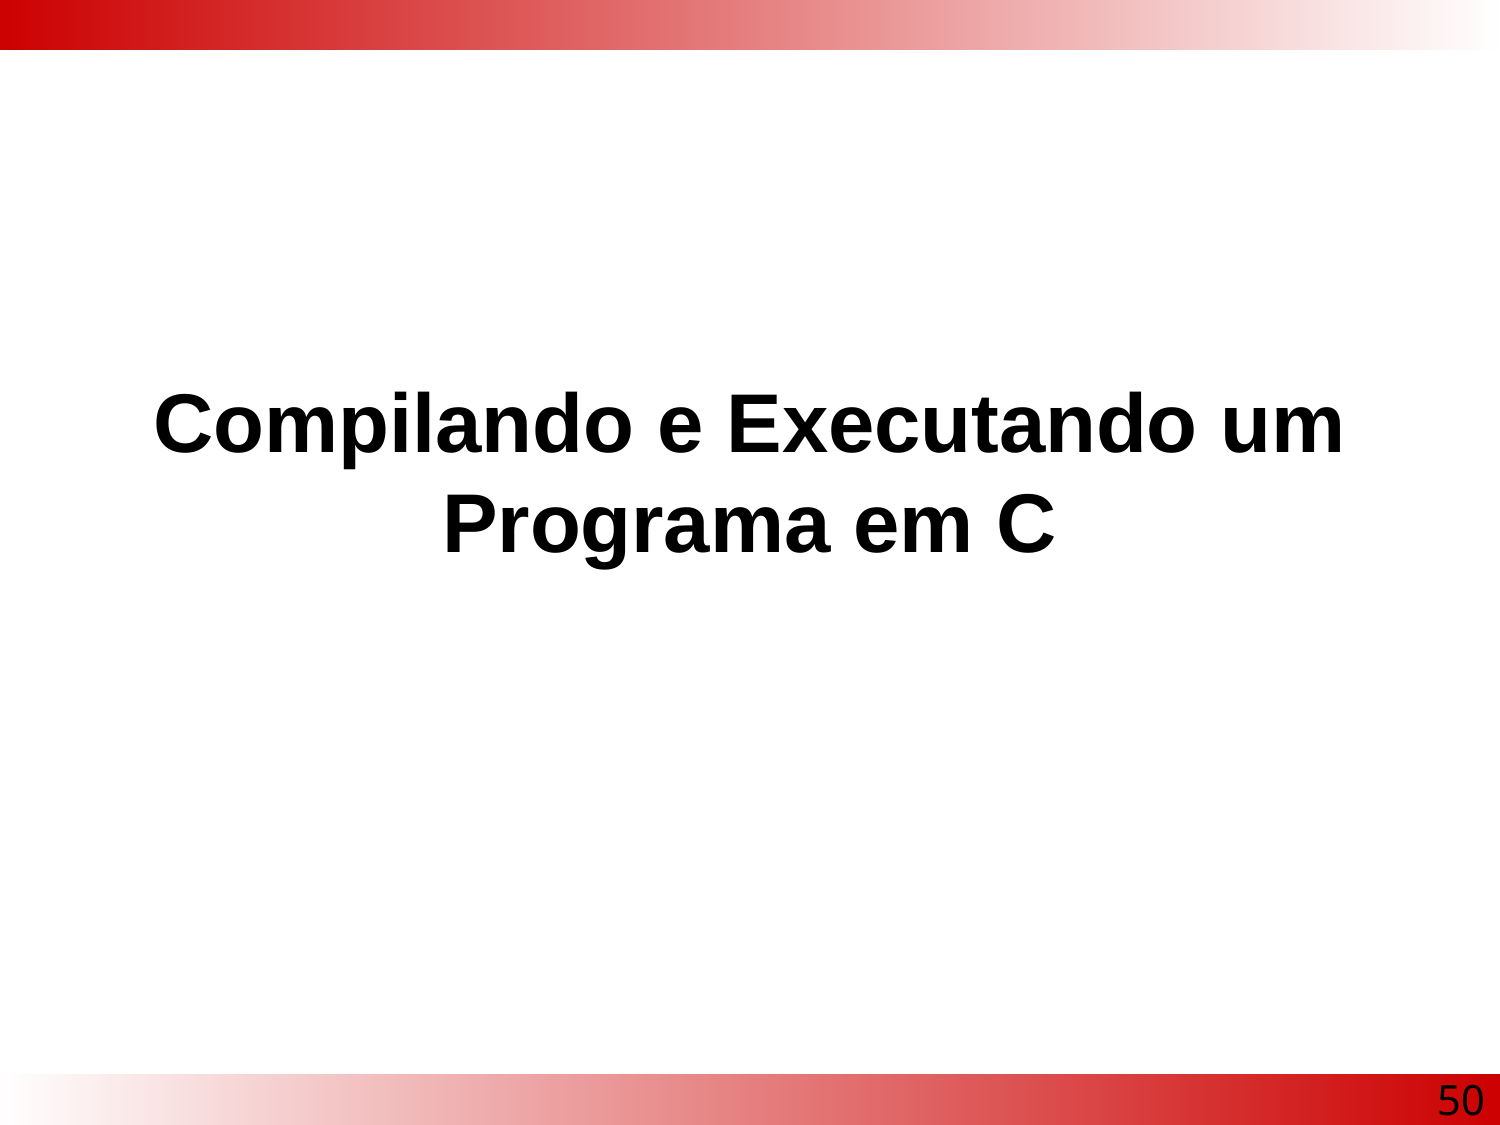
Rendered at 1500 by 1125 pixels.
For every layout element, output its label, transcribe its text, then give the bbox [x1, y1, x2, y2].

title Compilando e Executando um Programa em C [112, 374, 1388, 563]
slide_number 50 [1296, 1065, 1500, 1125]
